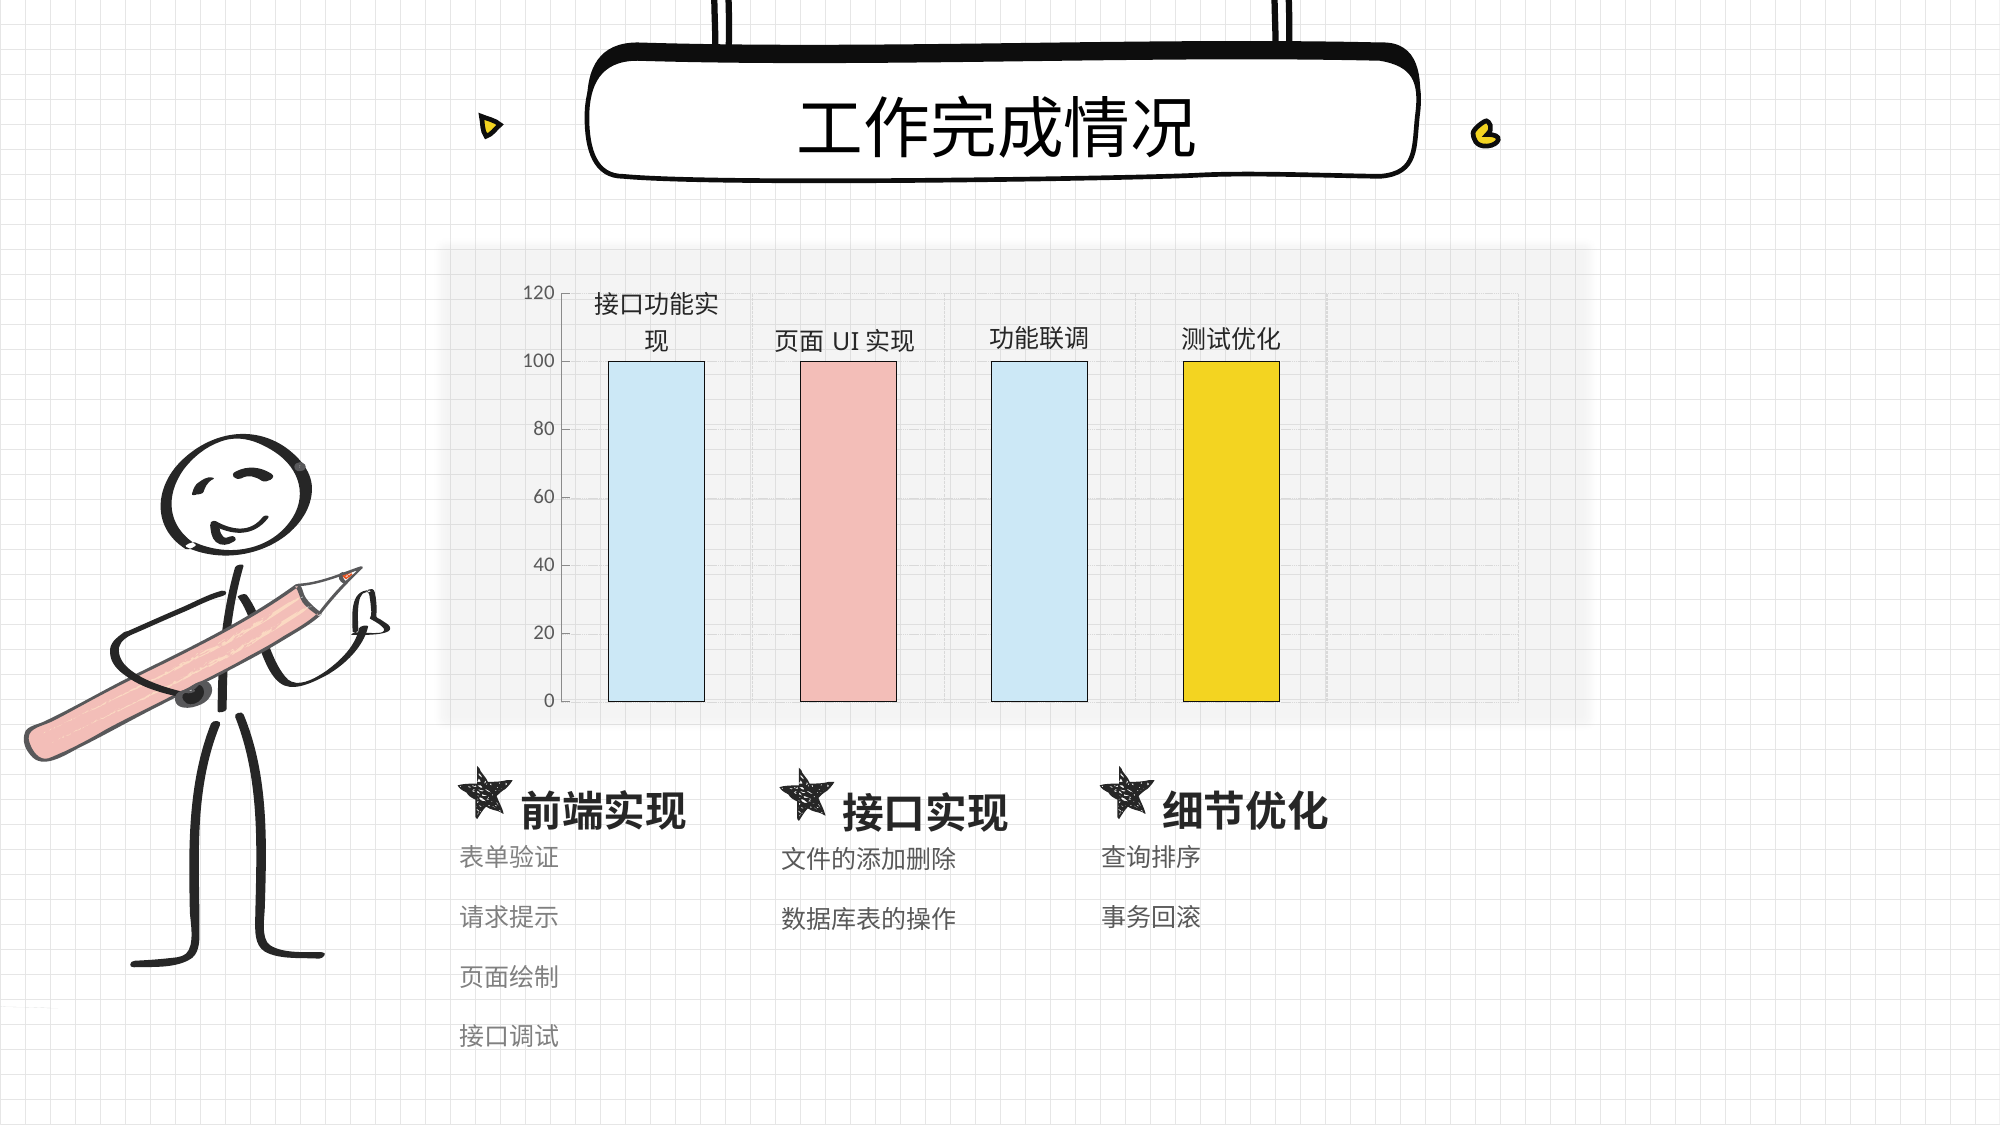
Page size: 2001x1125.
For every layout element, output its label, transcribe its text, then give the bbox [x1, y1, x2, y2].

chart [501, 274, 1540, 721]
text_box 工作完成情况 [717, 78, 1277, 174]
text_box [1086, 762, 1564, 935]
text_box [444, 762, 821, 1056]
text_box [0, 414, 411, 1009]
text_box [766, 764, 1168, 937]
text_box [440, 238, 1594, 722]
